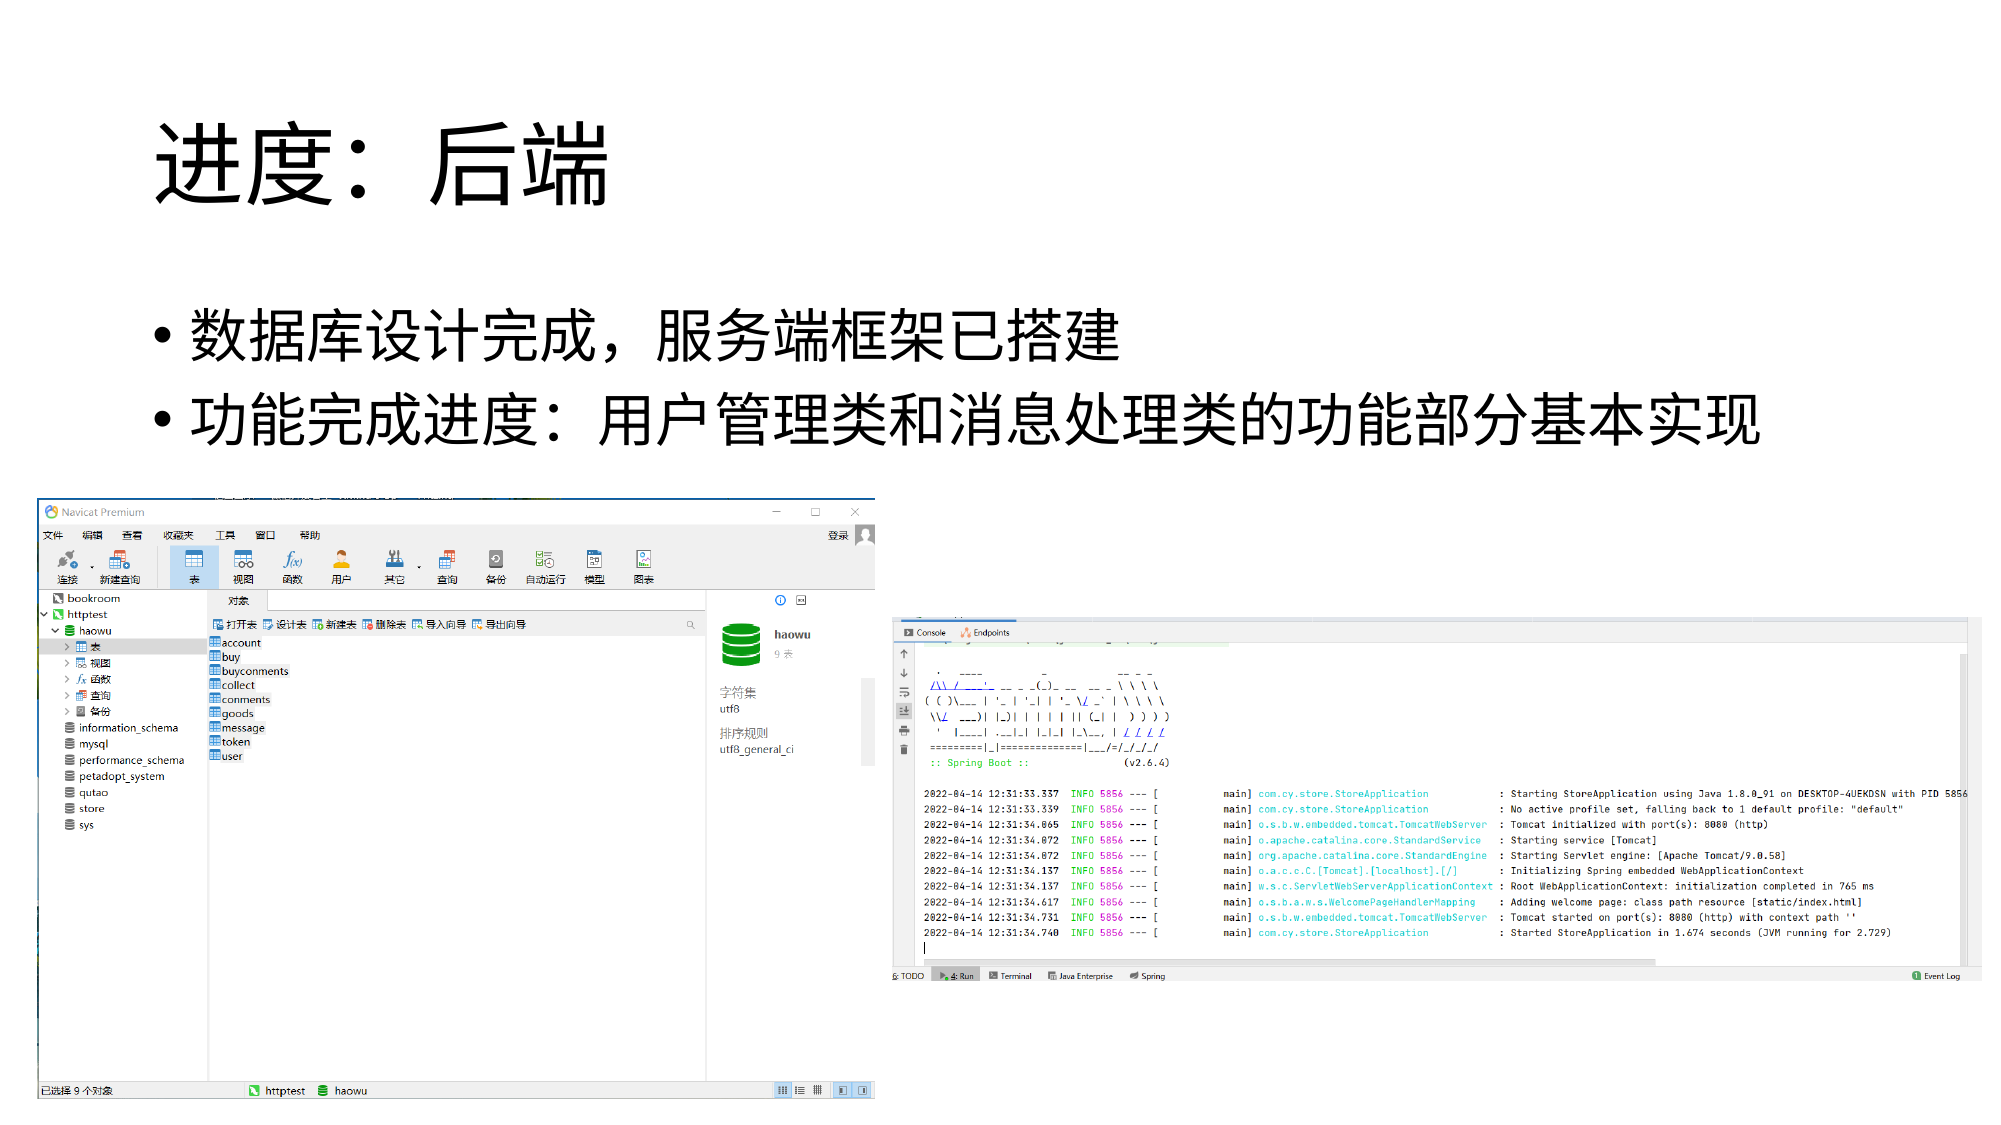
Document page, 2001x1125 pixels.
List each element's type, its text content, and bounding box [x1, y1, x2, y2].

picture [892, 617, 1982, 981]
picture [37, 498, 875, 1099]
list 数据库设计完成，服务端框架已搭建 功能完成进度：用户管理类和消息处理类的功能部分基本实现 [137, 299, 1863, 1014]
title 进度：后端 [137, 59, 1863, 278]
